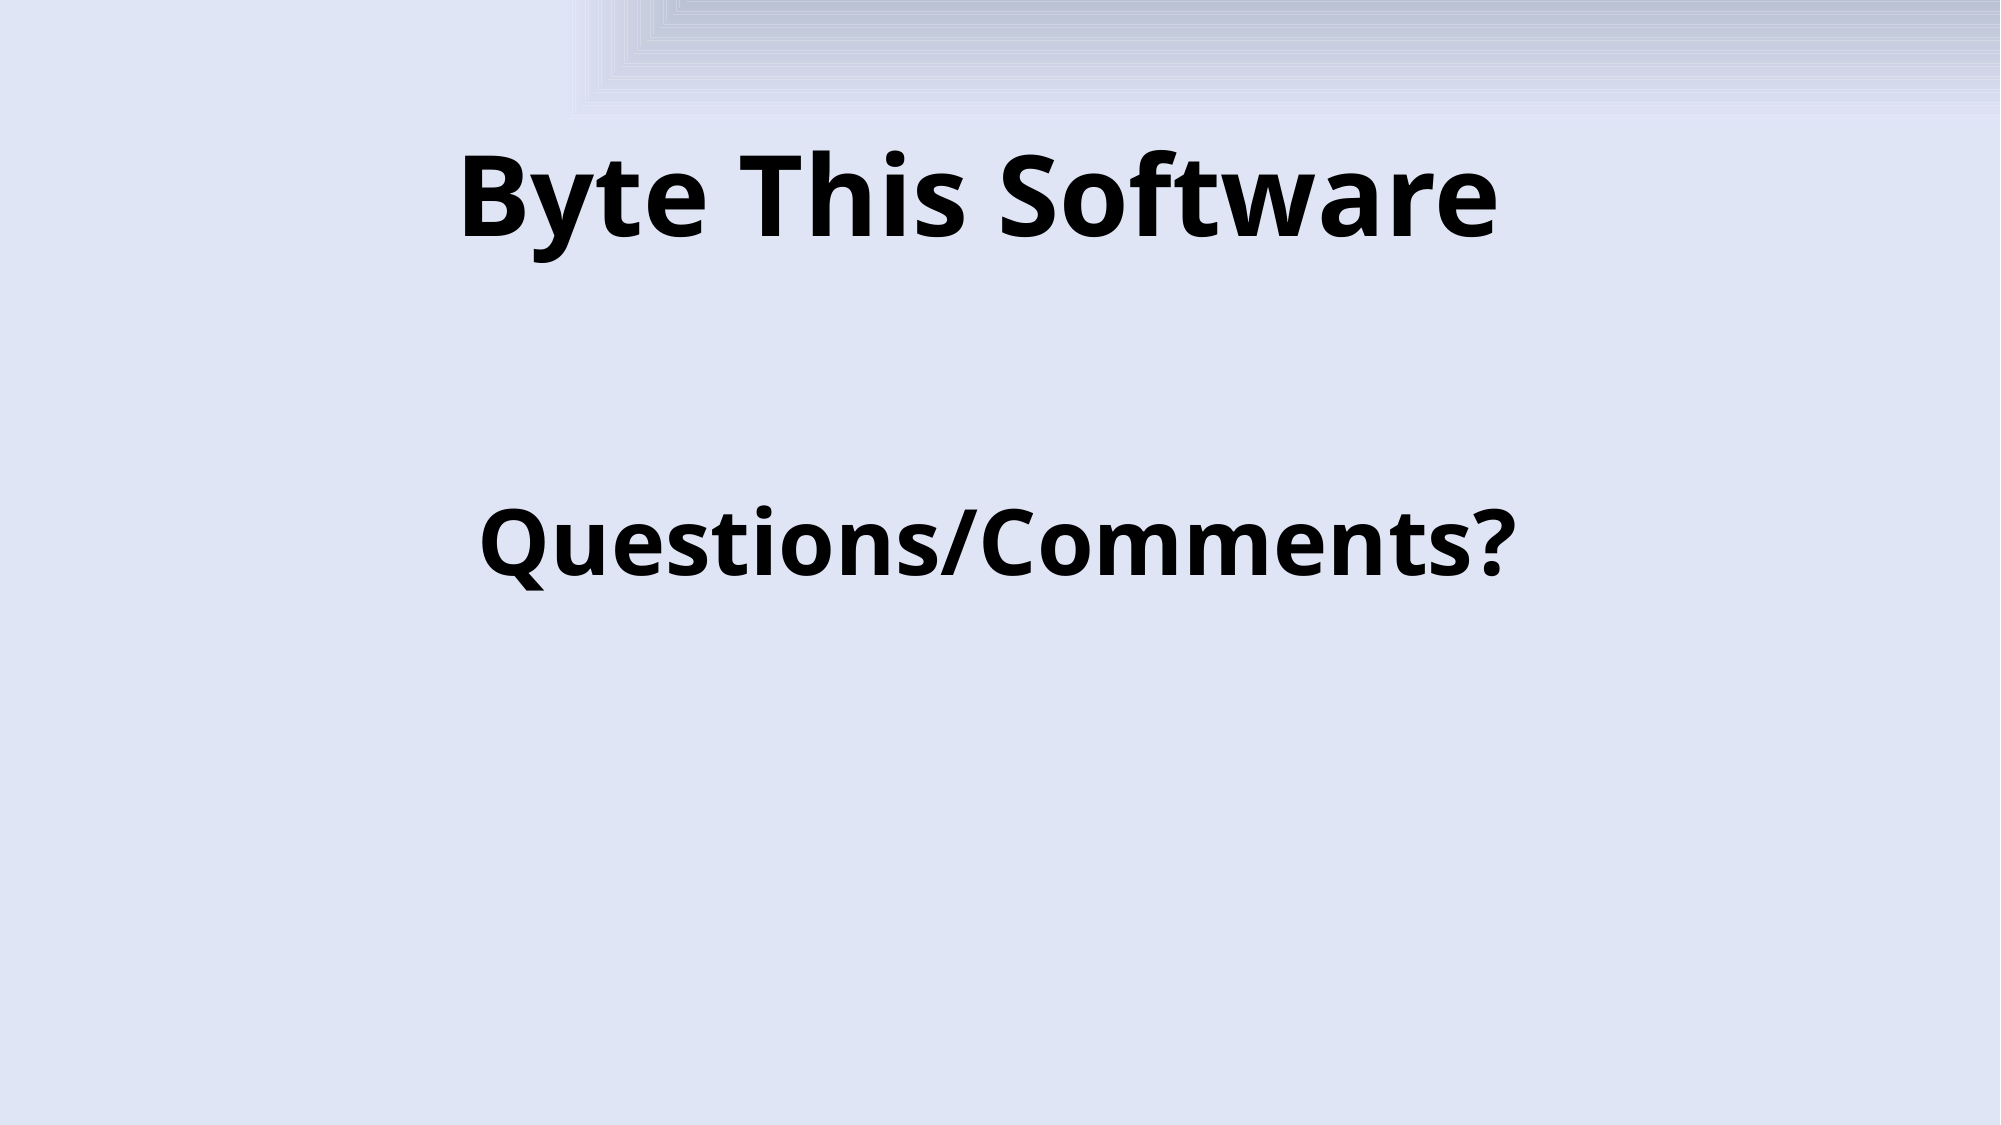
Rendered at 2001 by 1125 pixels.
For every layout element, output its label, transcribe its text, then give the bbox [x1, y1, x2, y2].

title Questions/Comments? [135, 437, 1861, 655]
text_box Byte This Software [439, 91, 1547, 309]
